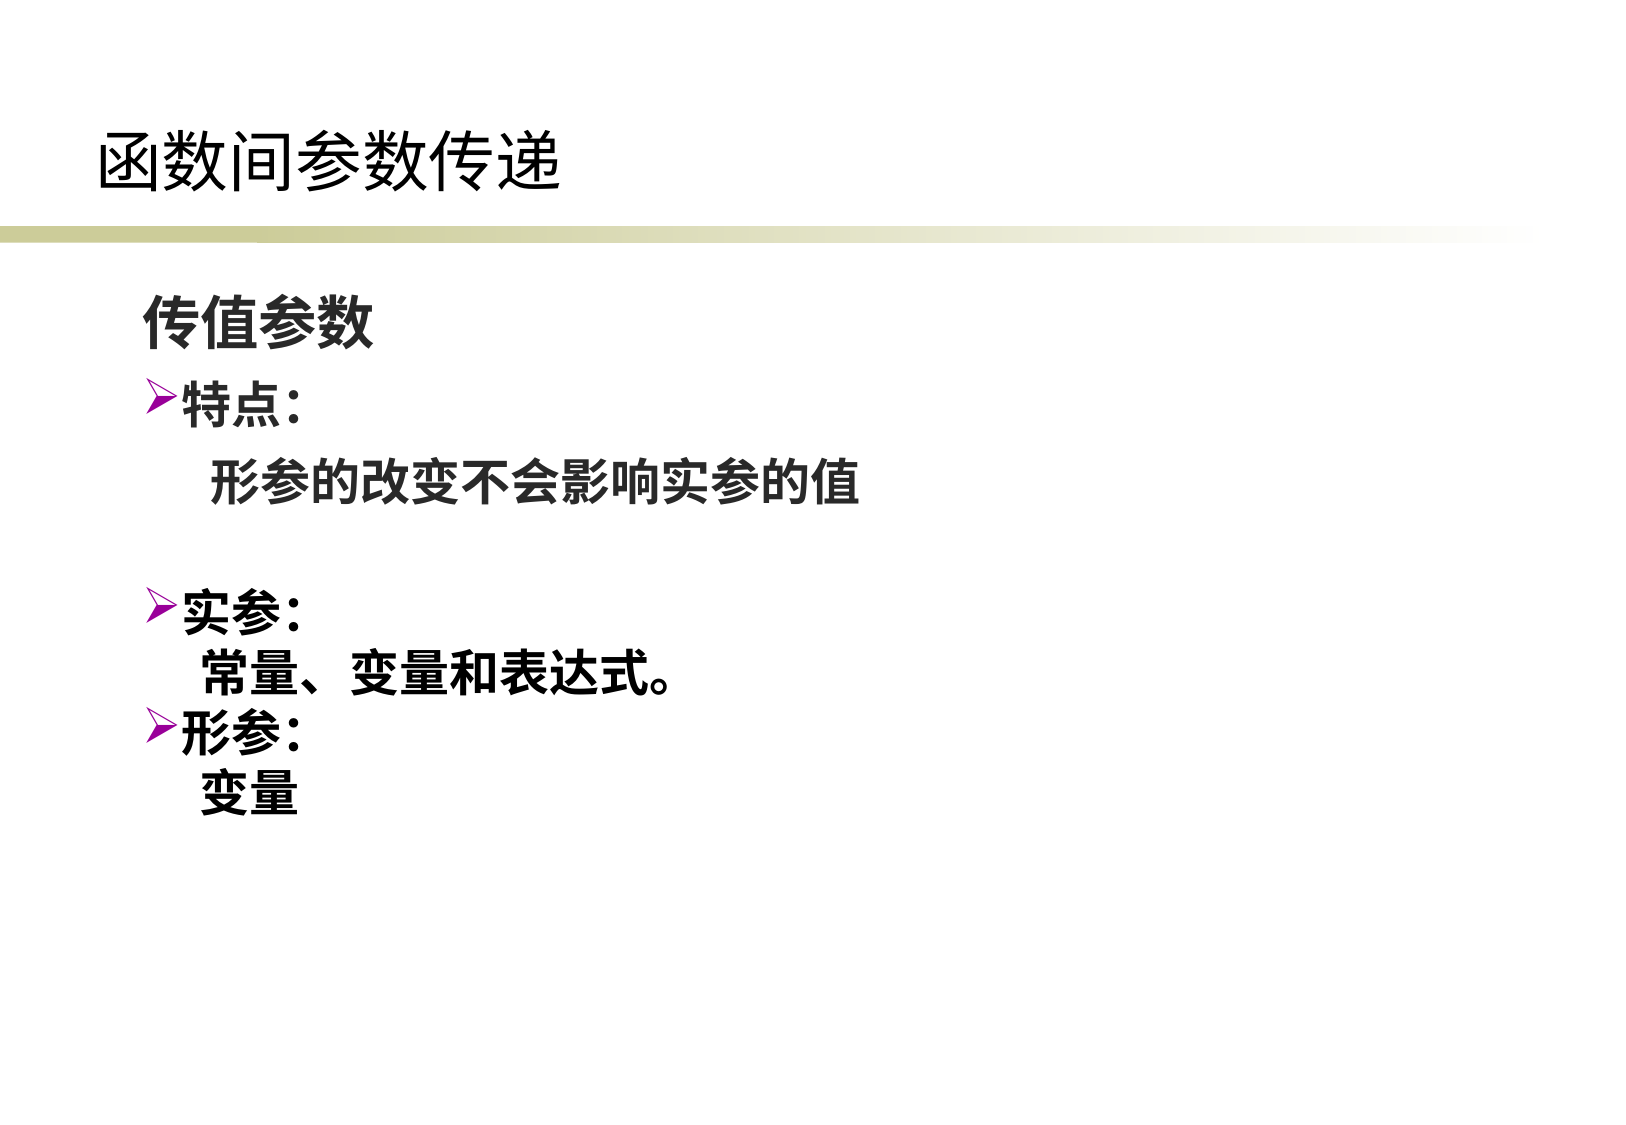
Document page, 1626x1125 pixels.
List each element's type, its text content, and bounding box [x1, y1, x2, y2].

text_box 实参： 常量、变量和表达式。 形参： 变量 [127, 574, 953, 829]
title 函数间参数传递 [80, 70, 1356, 208]
text_box 传值参数 特点： 形参的改变不会影响实参的值 [127, 278, 1431, 519]
